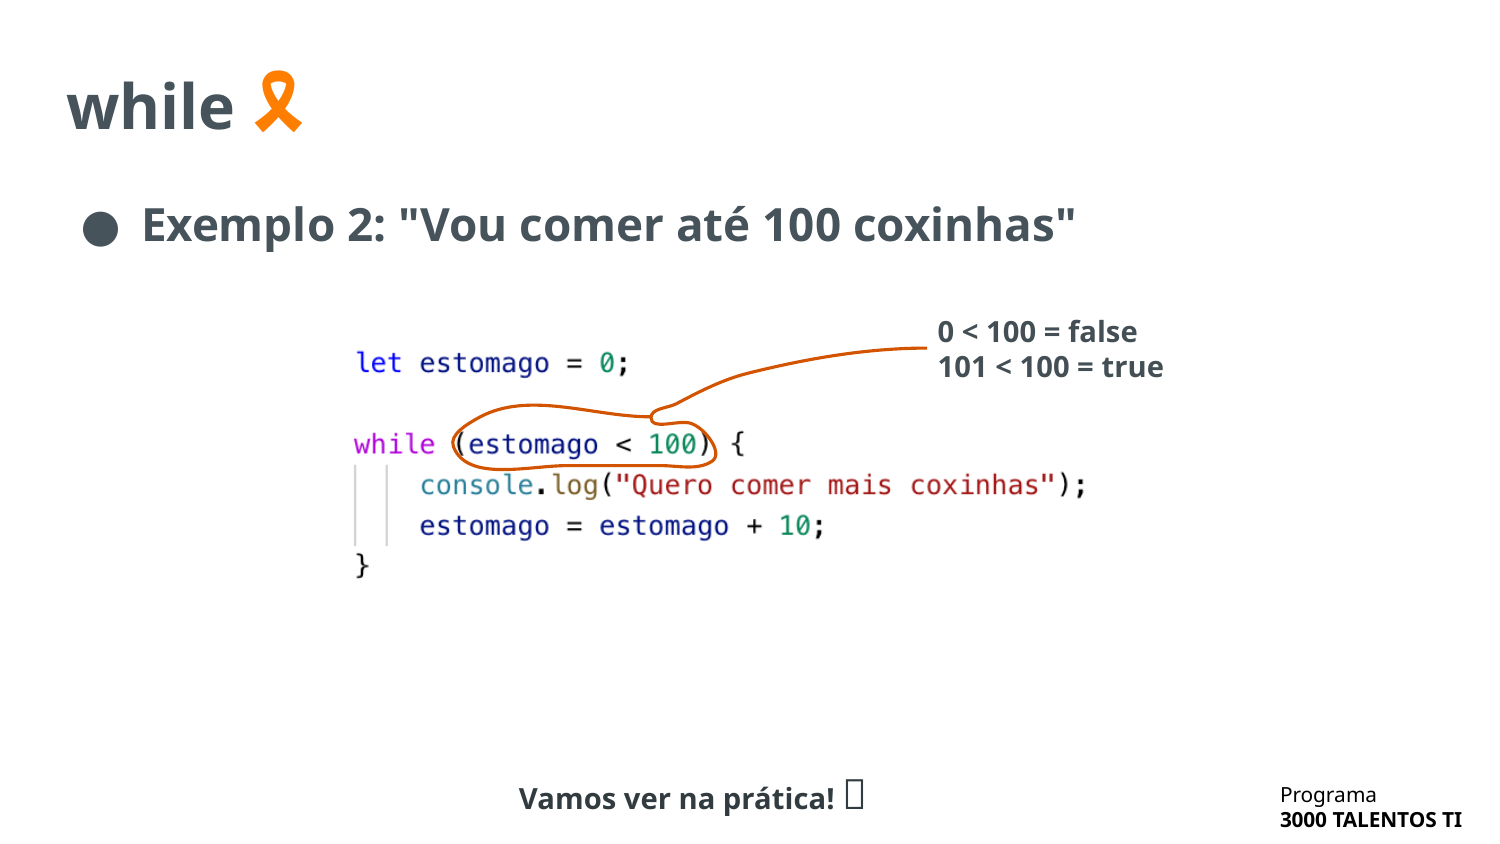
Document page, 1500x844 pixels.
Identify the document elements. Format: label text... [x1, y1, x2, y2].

text_box 0 < 100 = false 101 < 100 = true [922, 298, 1425, 399]
title while 🎗 [51, 20, 1336, 182]
text_box Vamos ver na prática! 🔬 [503, 757, 926, 829]
subtitle Exemplo 2: "Vou comer até 100 coxinhas" [51, 182, 1336, 778]
picture [345, 335, 1141, 606]
